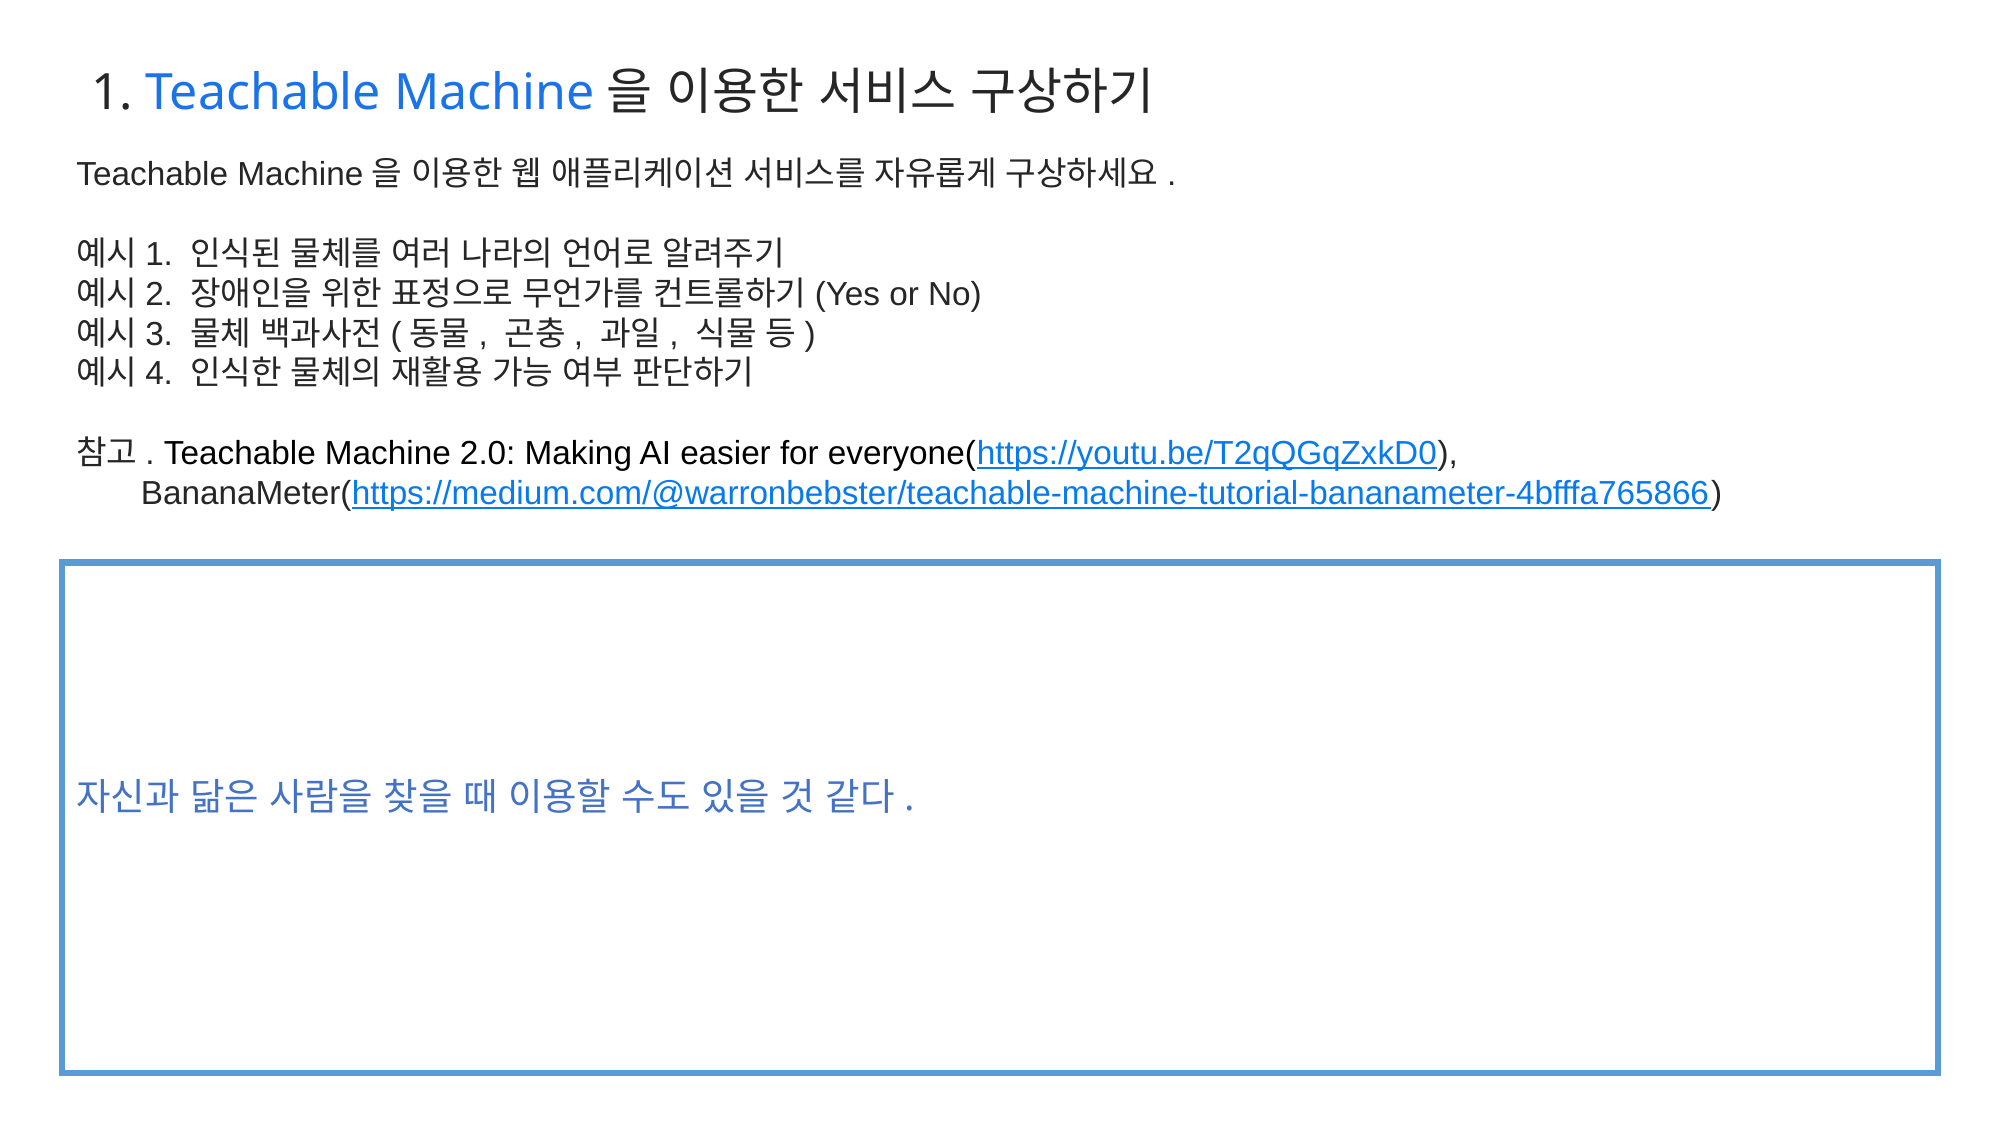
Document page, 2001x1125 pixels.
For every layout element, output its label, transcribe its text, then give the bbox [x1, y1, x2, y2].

text_box 1. Teachable Machine을 이용한 서비스 구상하기 [76, 51, 1170, 127]
text_box Teachable Machine을 이용한 웹 애플리케이션 서비스를 자유롭게 구상하세요. 예시1. 인식된 물체를 여러 나라의 언어로 알려주기 예시2. 장애인을 위한 표정으로 무언가를 컨트롤하기(Yes or No) 예시3. 물체 백과사전(동물, 곤충, 과일, 식물 등) 예시4. 인식한 물체의 재활용 가능 여부 판단하기 참고. Teachable Machine 2.0: Making AI easier for everyone(https://youtu.be/T2qQGqZxkD0), BananaMeter(https://medium.com/@warronbebster/teachable-machine-tutorial-bananameter-4bfffa765866) [61, 144, 1939, 519]
text_box 자신과 닮은 사람을 찾을 때 이용할 수도 있을 것 같다. [61, 561, 1939, 1074]
